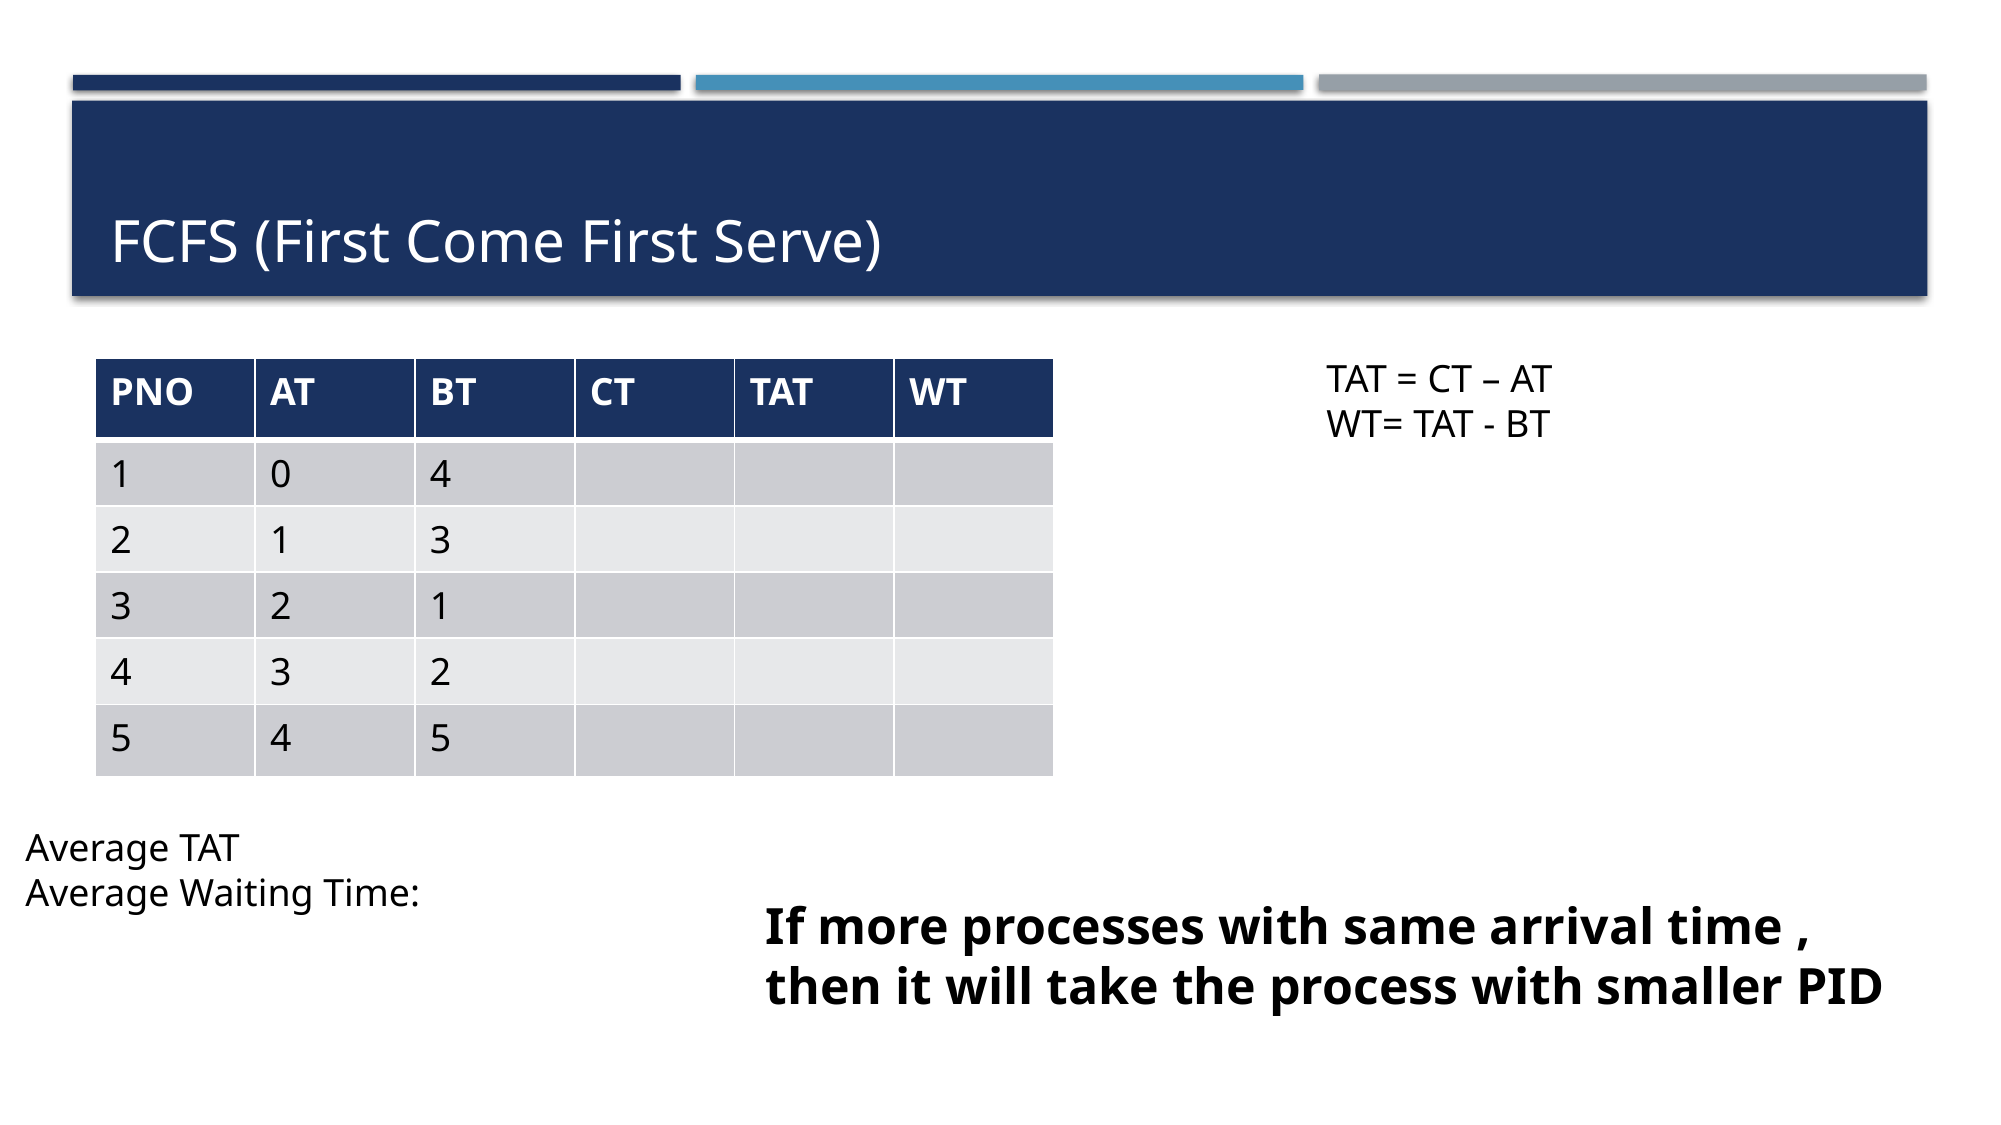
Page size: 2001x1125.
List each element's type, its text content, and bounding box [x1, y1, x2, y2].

table_header WT [895, 359, 1053, 437]
table_cell [735, 639, 893, 704]
table_cell 4 [256, 705, 414, 776]
table_cell 1 [96, 443, 254, 505]
table_cell 1 [416, 573, 574, 637]
table_cell [735, 507, 893, 571]
table_cell 5 [96, 705, 254, 776]
text_box TAT = CT – AT WT= TAT - BT [1311, 348, 1576, 453]
table_cell 2 [416, 639, 574, 704]
table_cell 1 [256, 507, 414, 571]
table_header PNO [96, 359, 254, 437]
table_header AT [256, 359, 414, 437]
table_cell [895, 705, 1053, 776]
table_header CT [576, 359, 734, 437]
table_cell [576, 573, 734, 637]
table_cell [576, 507, 734, 571]
table_cell [735, 573, 893, 637]
table_cell 2 [256, 573, 414, 637]
table_cell [895, 639, 1053, 704]
table_cell 5 [416, 705, 574, 776]
table_cell 3 [256, 639, 414, 704]
table_cell [895, 573, 1053, 637]
text_box If more processes with same arrival time , then it will take the process with smaller PID [750, 887, 1955, 1022]
table_cell 2 [96, 507, 254, 571]
table_cell [576, 705, 734, 776]
table_cell 4 [416, 443, 574, 505]
table_cell [735, 443, 893, 505]
table_cell 3 [416, 507, 574, 571]
table_header TAT [735, 359, 893, 437]
table_cell 3 [96, 573, 254, 637]
table_header BT [416, 359, 574, 437]
table_cell [895, 507, 1053, 571]
title FCFS (First Come First Serve) [95, 115, 1905, 282]
table_cell [576, 639, 734, 704]
table_cell [735, 705, 893, 776]
table_cell [576, 443, 734, 505]
table_cell [895, 443, 1053, 505]
table_cell 0 [256, 443, 414, 505]
text_box Average TAT Average Waiting Time: [10, 816, 445, 921]
table_cell 4 [96, 639, 254, 704]
